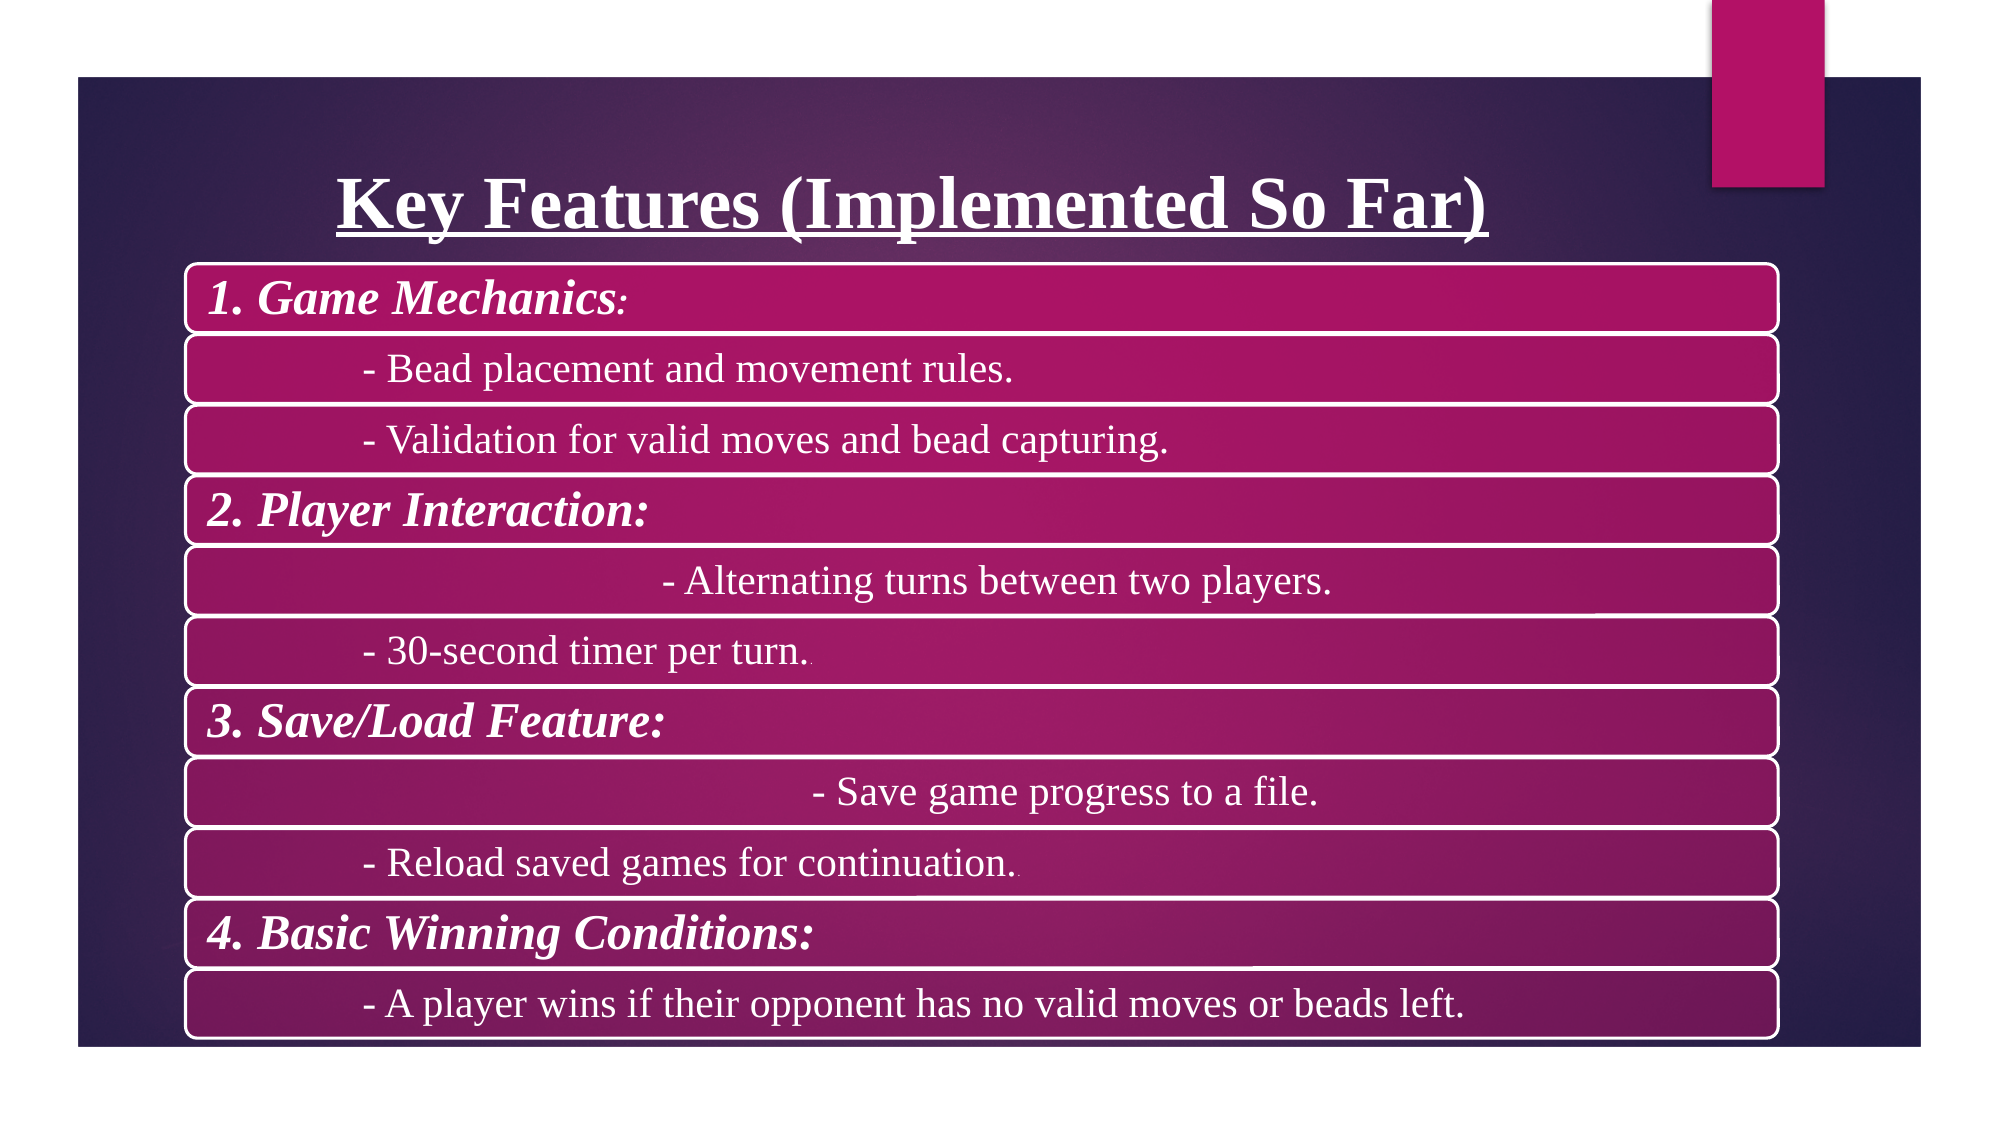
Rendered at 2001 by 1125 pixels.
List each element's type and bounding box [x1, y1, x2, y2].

text_box [0, 0, 2000, 1125]
text_box [185, 263, 1779, 1039]
